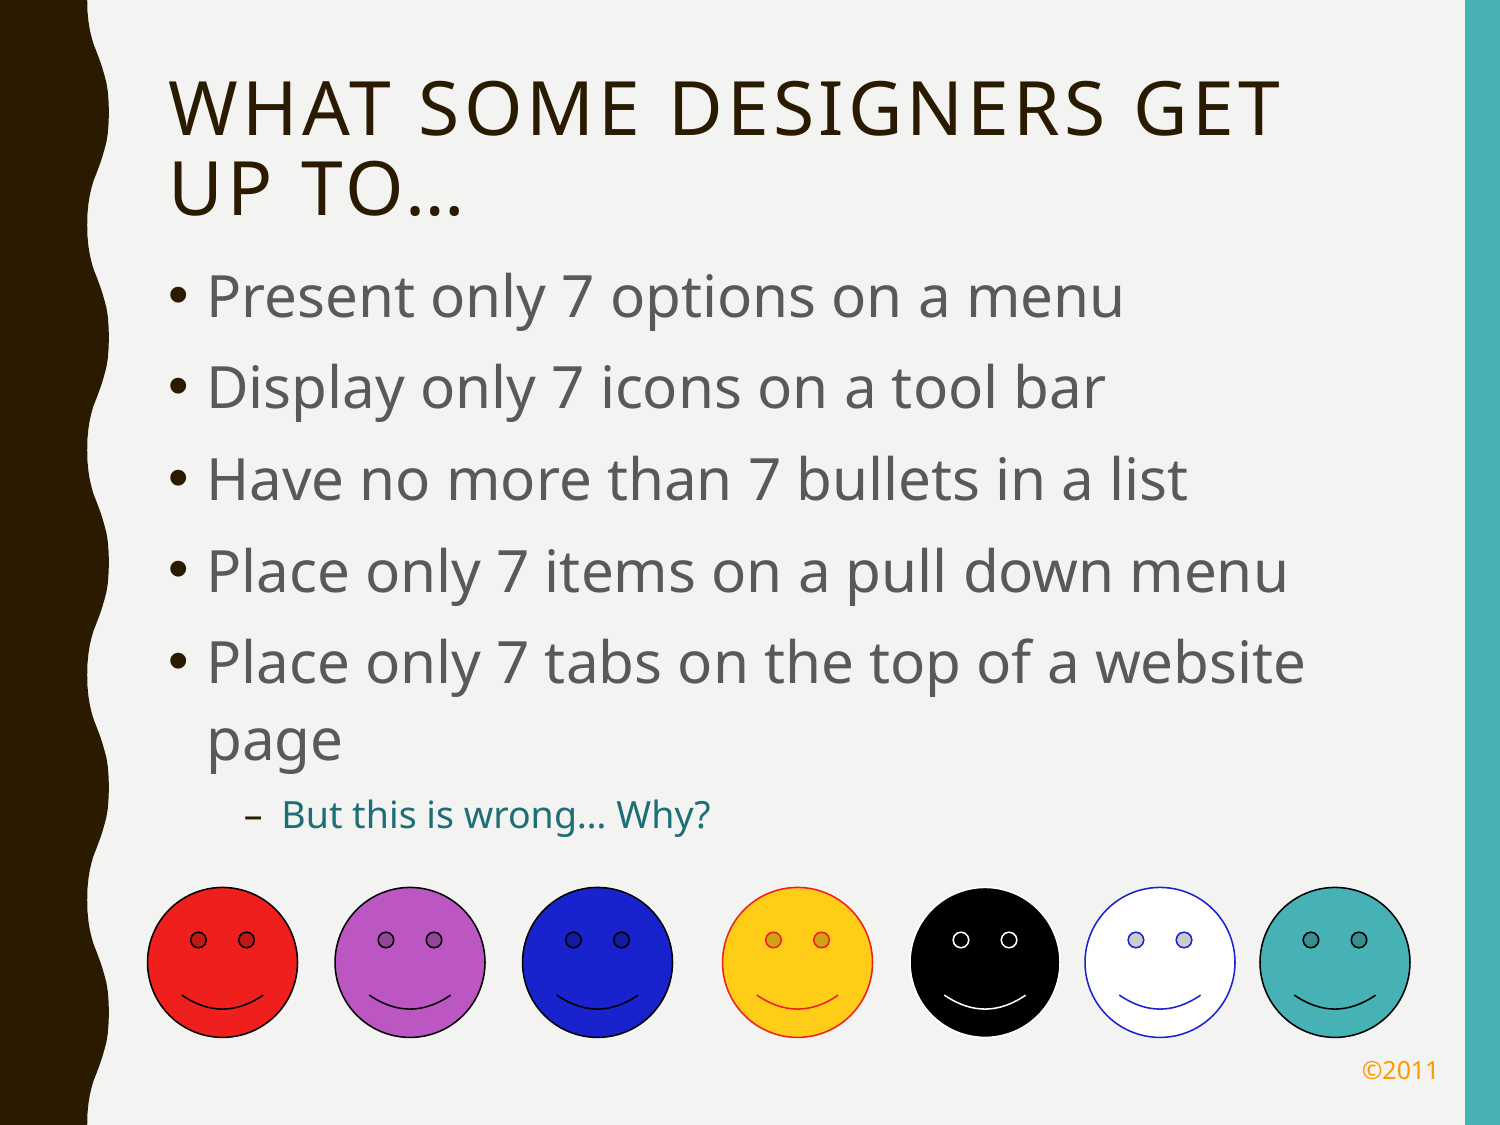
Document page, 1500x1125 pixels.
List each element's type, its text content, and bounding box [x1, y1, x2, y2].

text_box [1260, 887, 1411, 1038]
text_box [1085, 887, 1236, 1038]
text_box [722, 887, 873, 1038]
text_box [147, 887, 298, 1038]
text_box [522, 887, 673, 1038]
text_box [910, 887, 1061, 1038]
title What some designers get up to… [154, 62, 1407, 244]
list Present only 7 options on a menu Display only 7 icons on a tool bar Have no more than 7 bullets in a list Place only 7 items on a pull down menu Place only 7 tabs on the top of a website page But this is wrong… Why? [154, 244, 1407, 835]
text_box [335, 887, 486, 1038]
